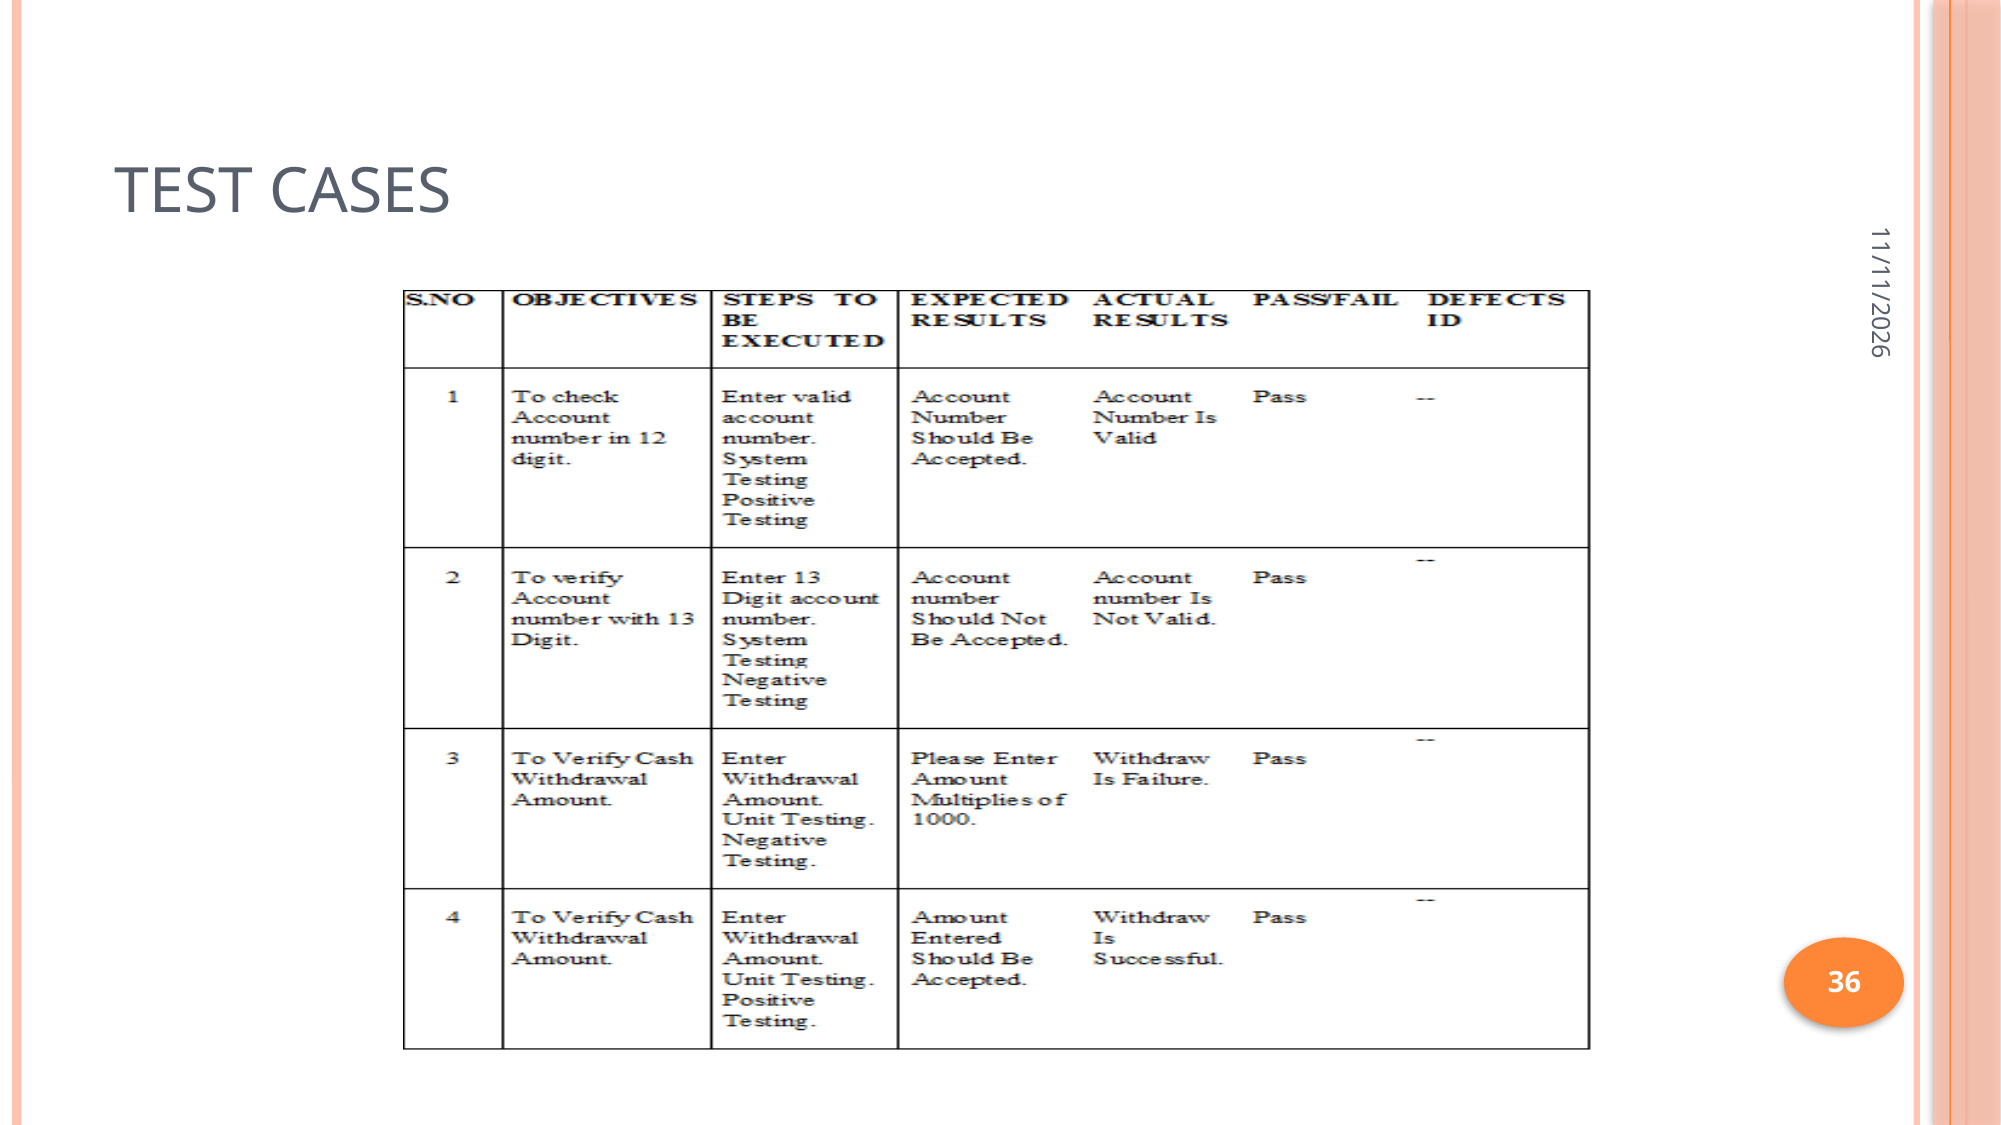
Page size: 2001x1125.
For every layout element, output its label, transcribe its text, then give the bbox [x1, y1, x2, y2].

title TEST CASES [99, 45, 1734, 233]
slide_number 36 [1777, 940, 1912, 1027]
picture [403, 290, 1672, 1082]
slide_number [1838, 43, 1923, 374]
